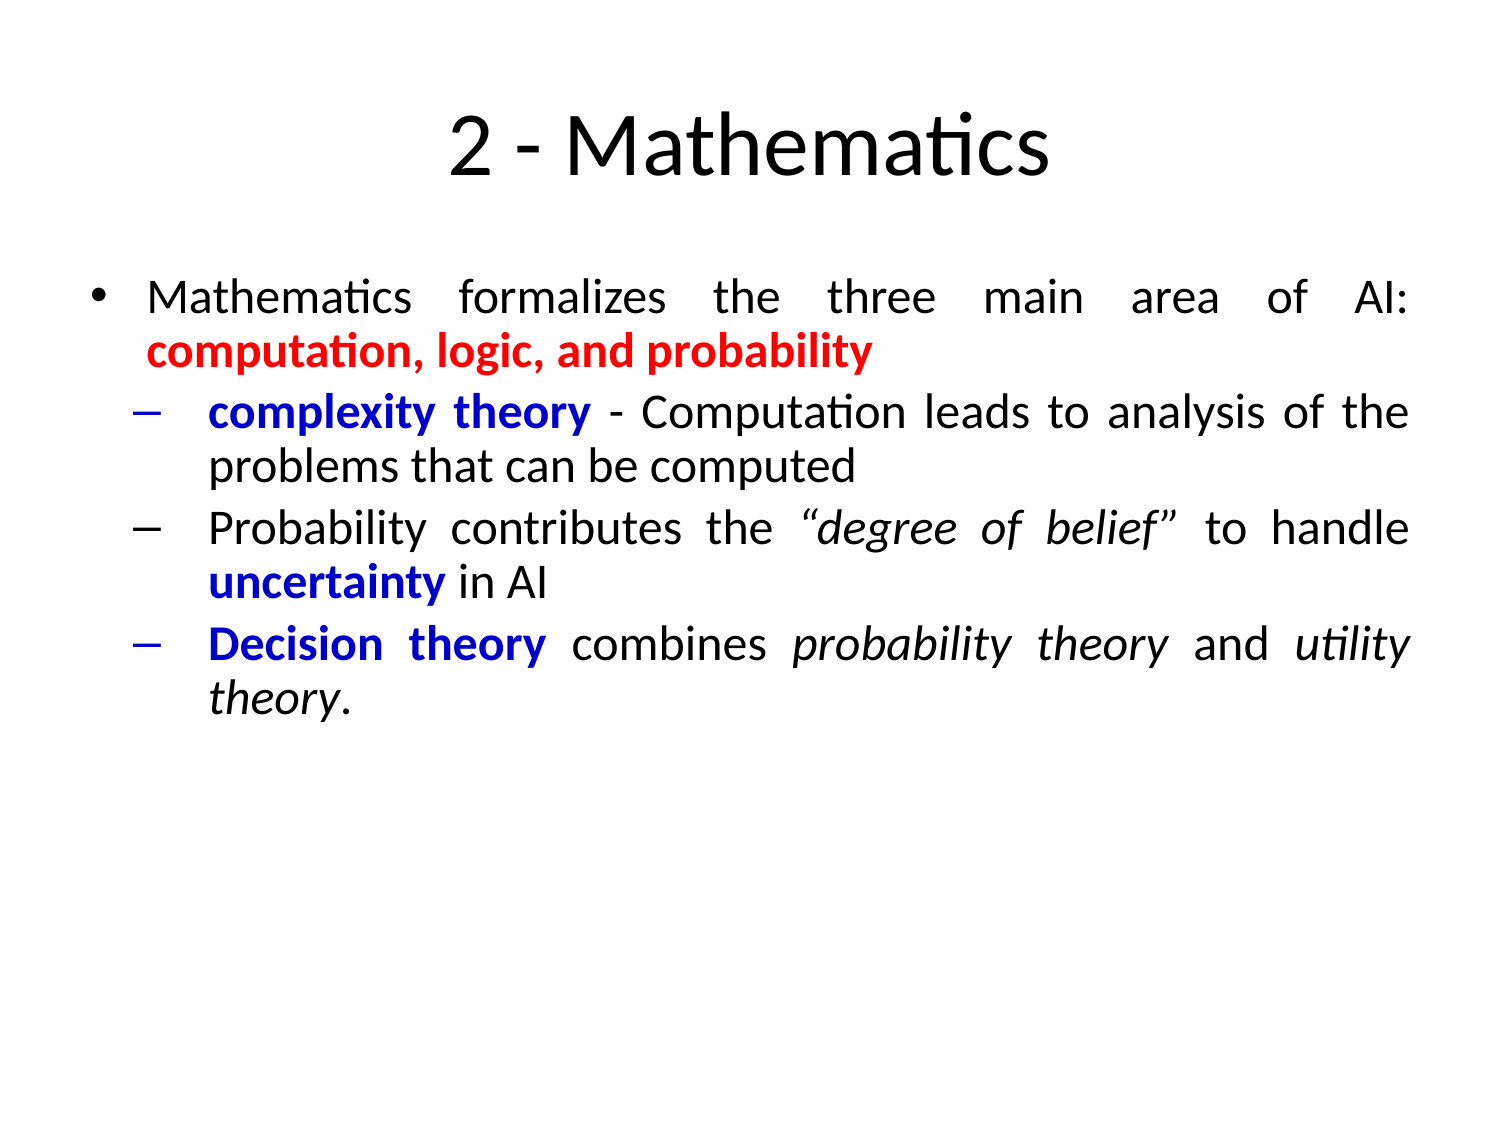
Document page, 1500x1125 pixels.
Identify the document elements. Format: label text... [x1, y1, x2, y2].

list Mathematics formalizes the three main area of AI: computation, logic, and probability complexity theory - Computation leads to analysis of the problems that can be computed Probability contributes the “degree of belief” to handle uncertainty in AI Decision theory combines probability theory and utility theory. [75, 262, 1425, 1005]
title 2 - Mathematics [75, 45, 1425, 233]
